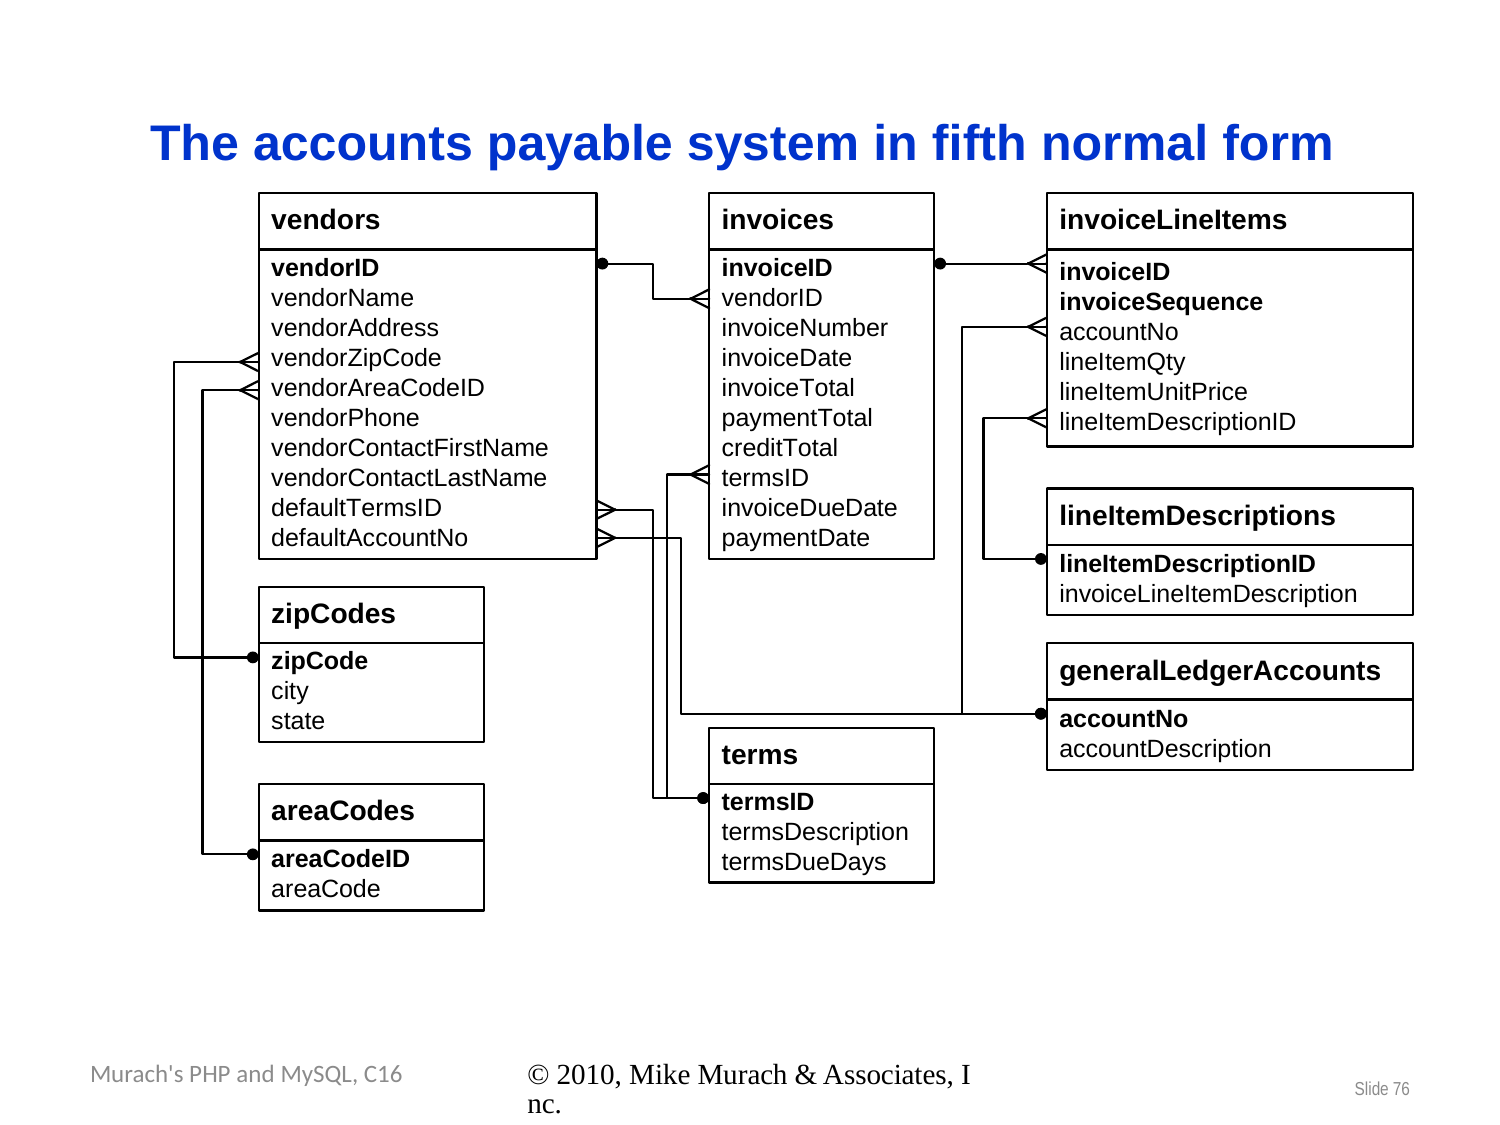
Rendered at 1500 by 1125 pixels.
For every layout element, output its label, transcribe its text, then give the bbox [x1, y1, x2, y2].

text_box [149, 112, 1376, 186]
slide_number Slide 76 [1074, 1042, 1425, 1103]
slide_number Murach's PHP and MySQL, C16 [75, 1042, 425, 1103]
picture [149, 187, 1419, 917]
footer © 2010, Mike Murach & Associates, Inc. [512, 1042, 988, 1103]
